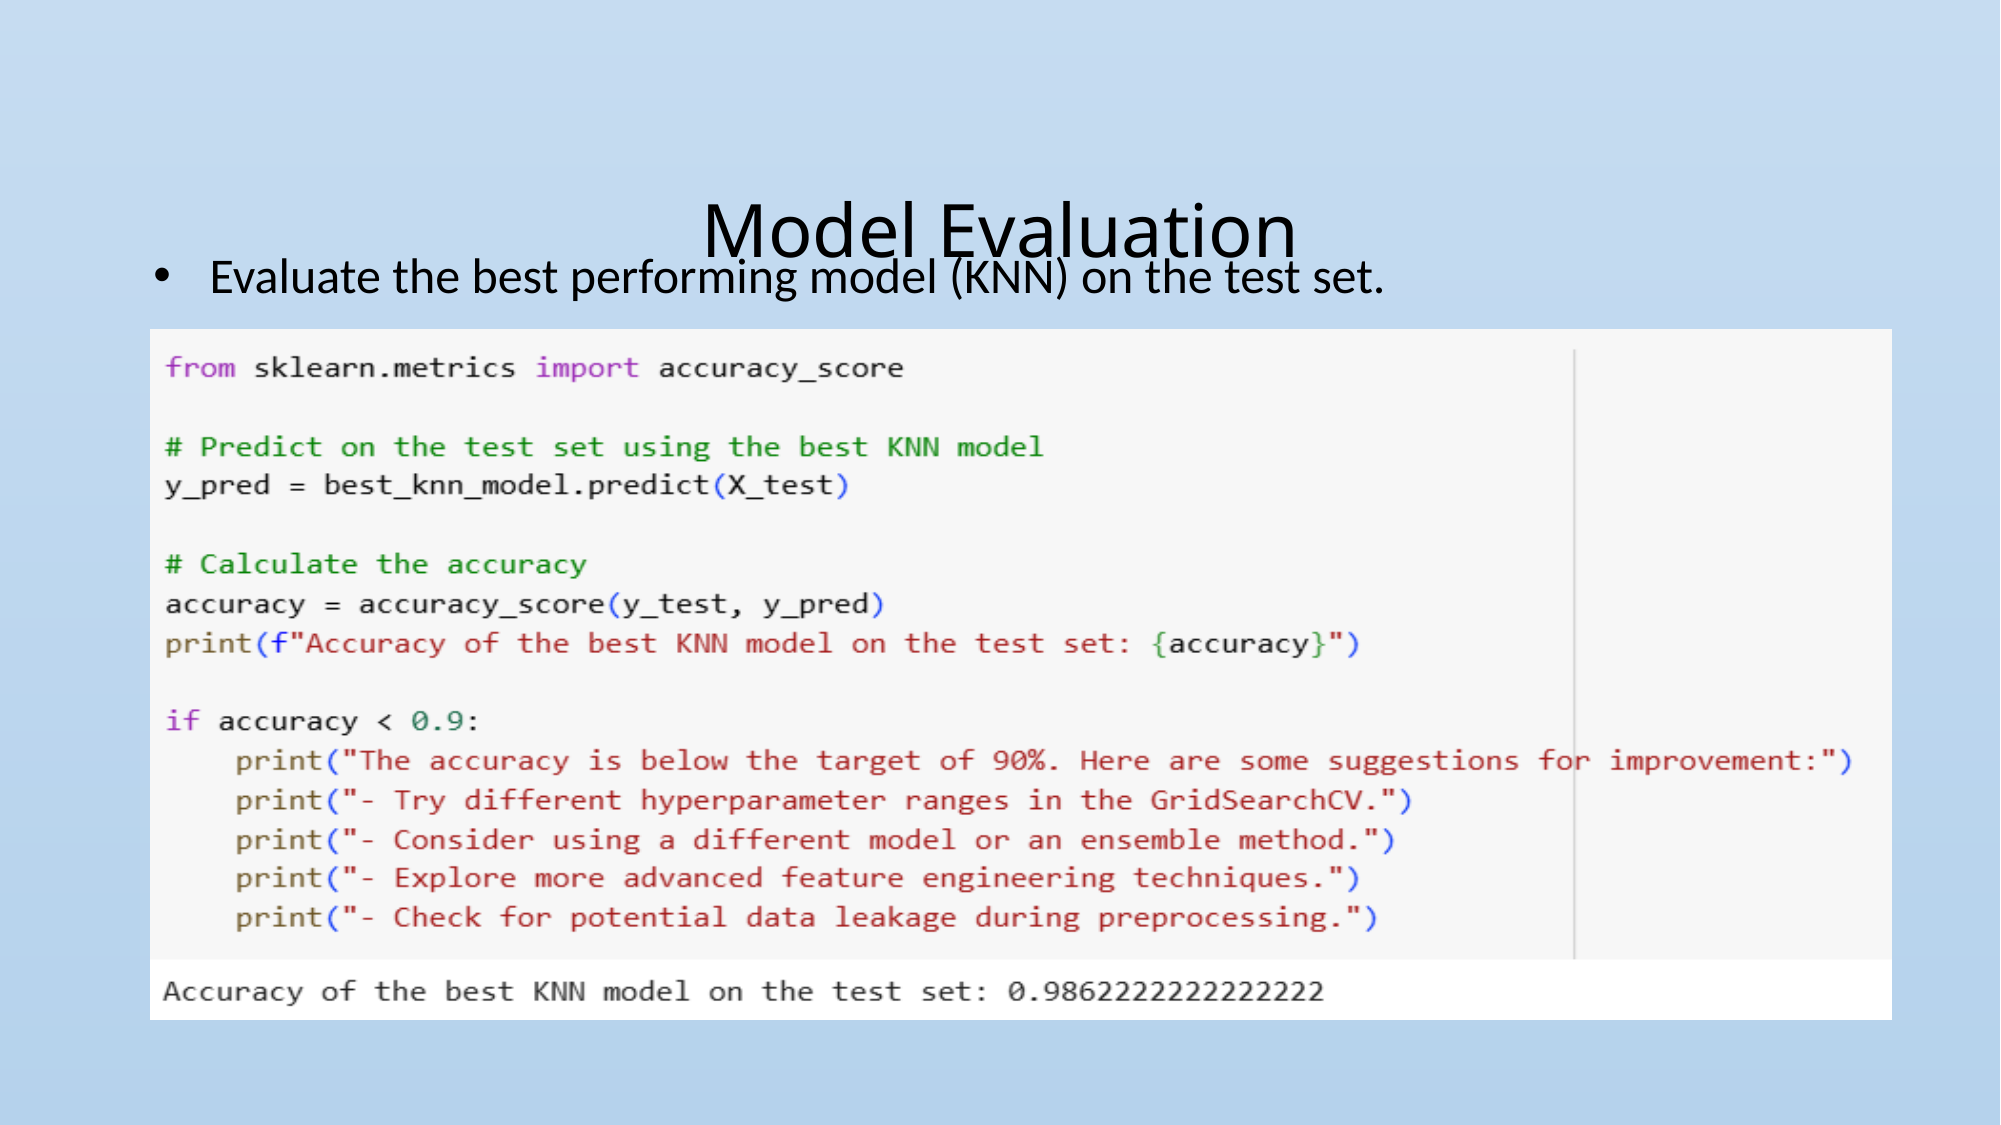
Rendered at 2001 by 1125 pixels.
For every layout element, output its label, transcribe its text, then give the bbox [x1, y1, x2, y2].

title Model Evaluation [249, 184, 1750, 242]
subtitle Evaluate the best performing model (KNN) on the test set. [138, 242, 1834, 370]
picture [150, 329, 1892, 1020]
